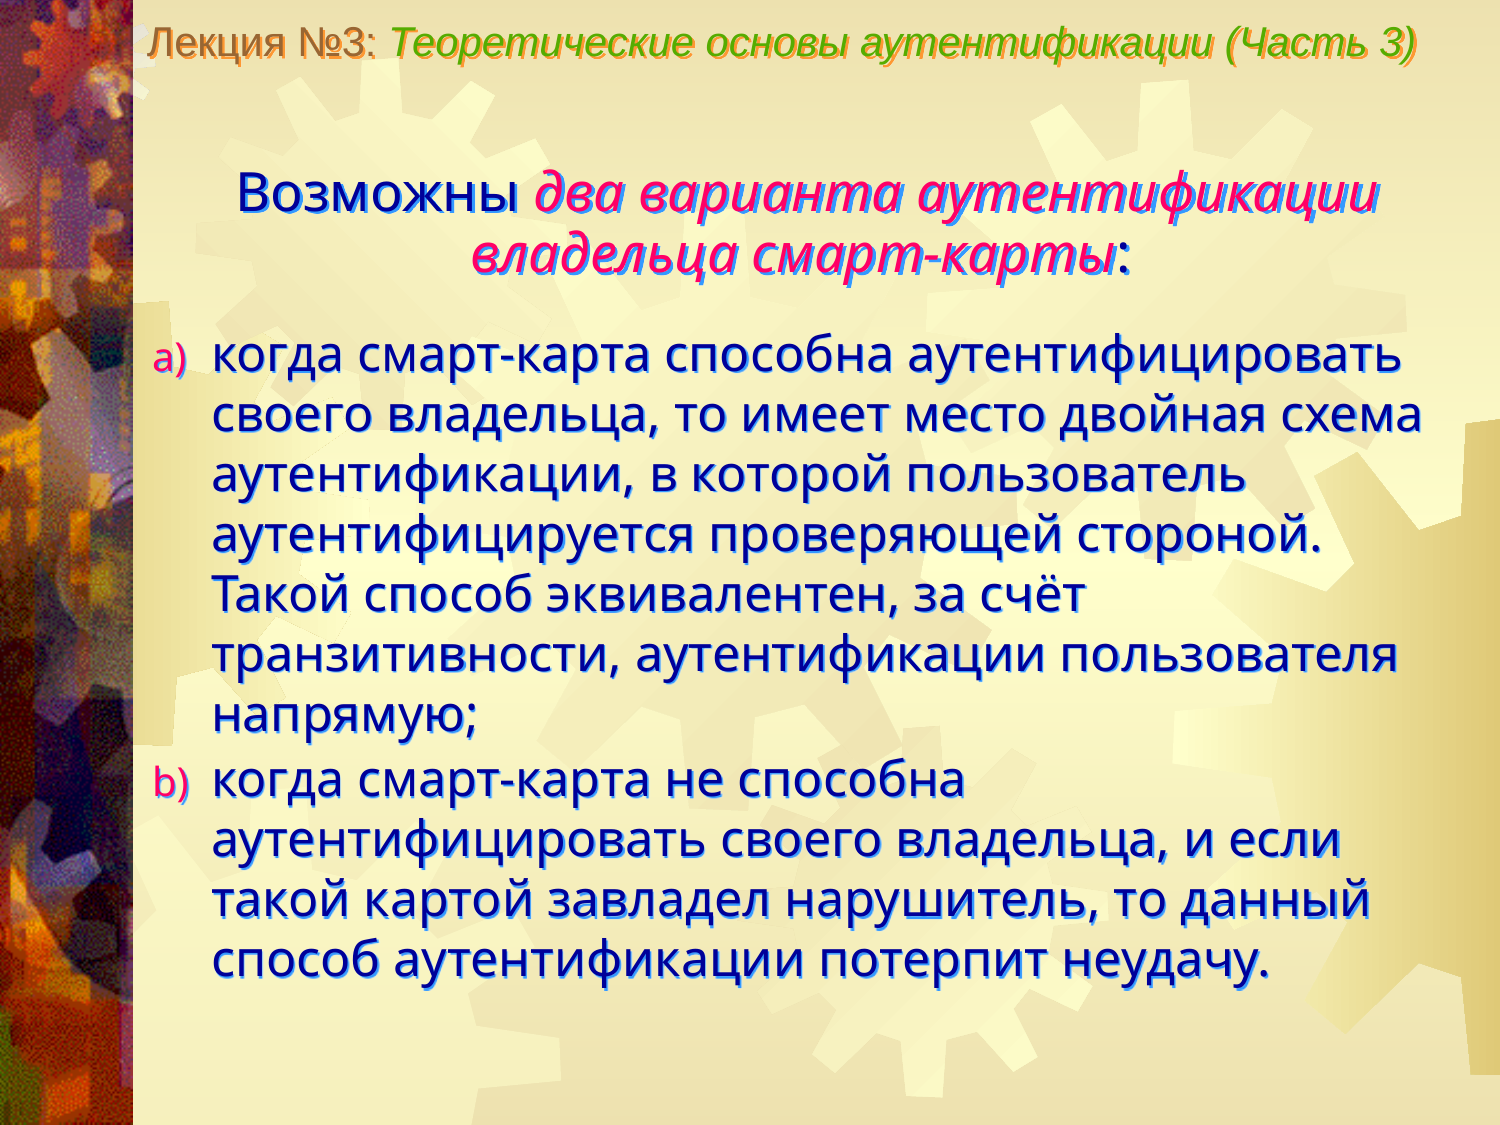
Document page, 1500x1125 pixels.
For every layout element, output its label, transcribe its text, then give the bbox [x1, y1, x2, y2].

picture [0, 0, 133, 1125]
text_box Возможны два варианта аутентификации владельца смарт-карты: [152, 161, 1464, 286]
text_box когда смарт-карта способна аутентифицировать своего владельца, то имеет место двойная схема аутентификации, в которой пользователь аутентифицируется проверяющей стороной. Такой способ эквивалентен, за счёт транзитивности, аутентификации пользователя напрямую; когда смарт-карта не способна аутентифицировать своего владельца, и если такой картой завладел нарушитель, то данный способ аутентификации потерпит неудачу. [152, 321, 1465, 987]
text_box Лекция №3: Теоретические основы аутентификации (Часть 3) [123, 20, 1500, 66]
